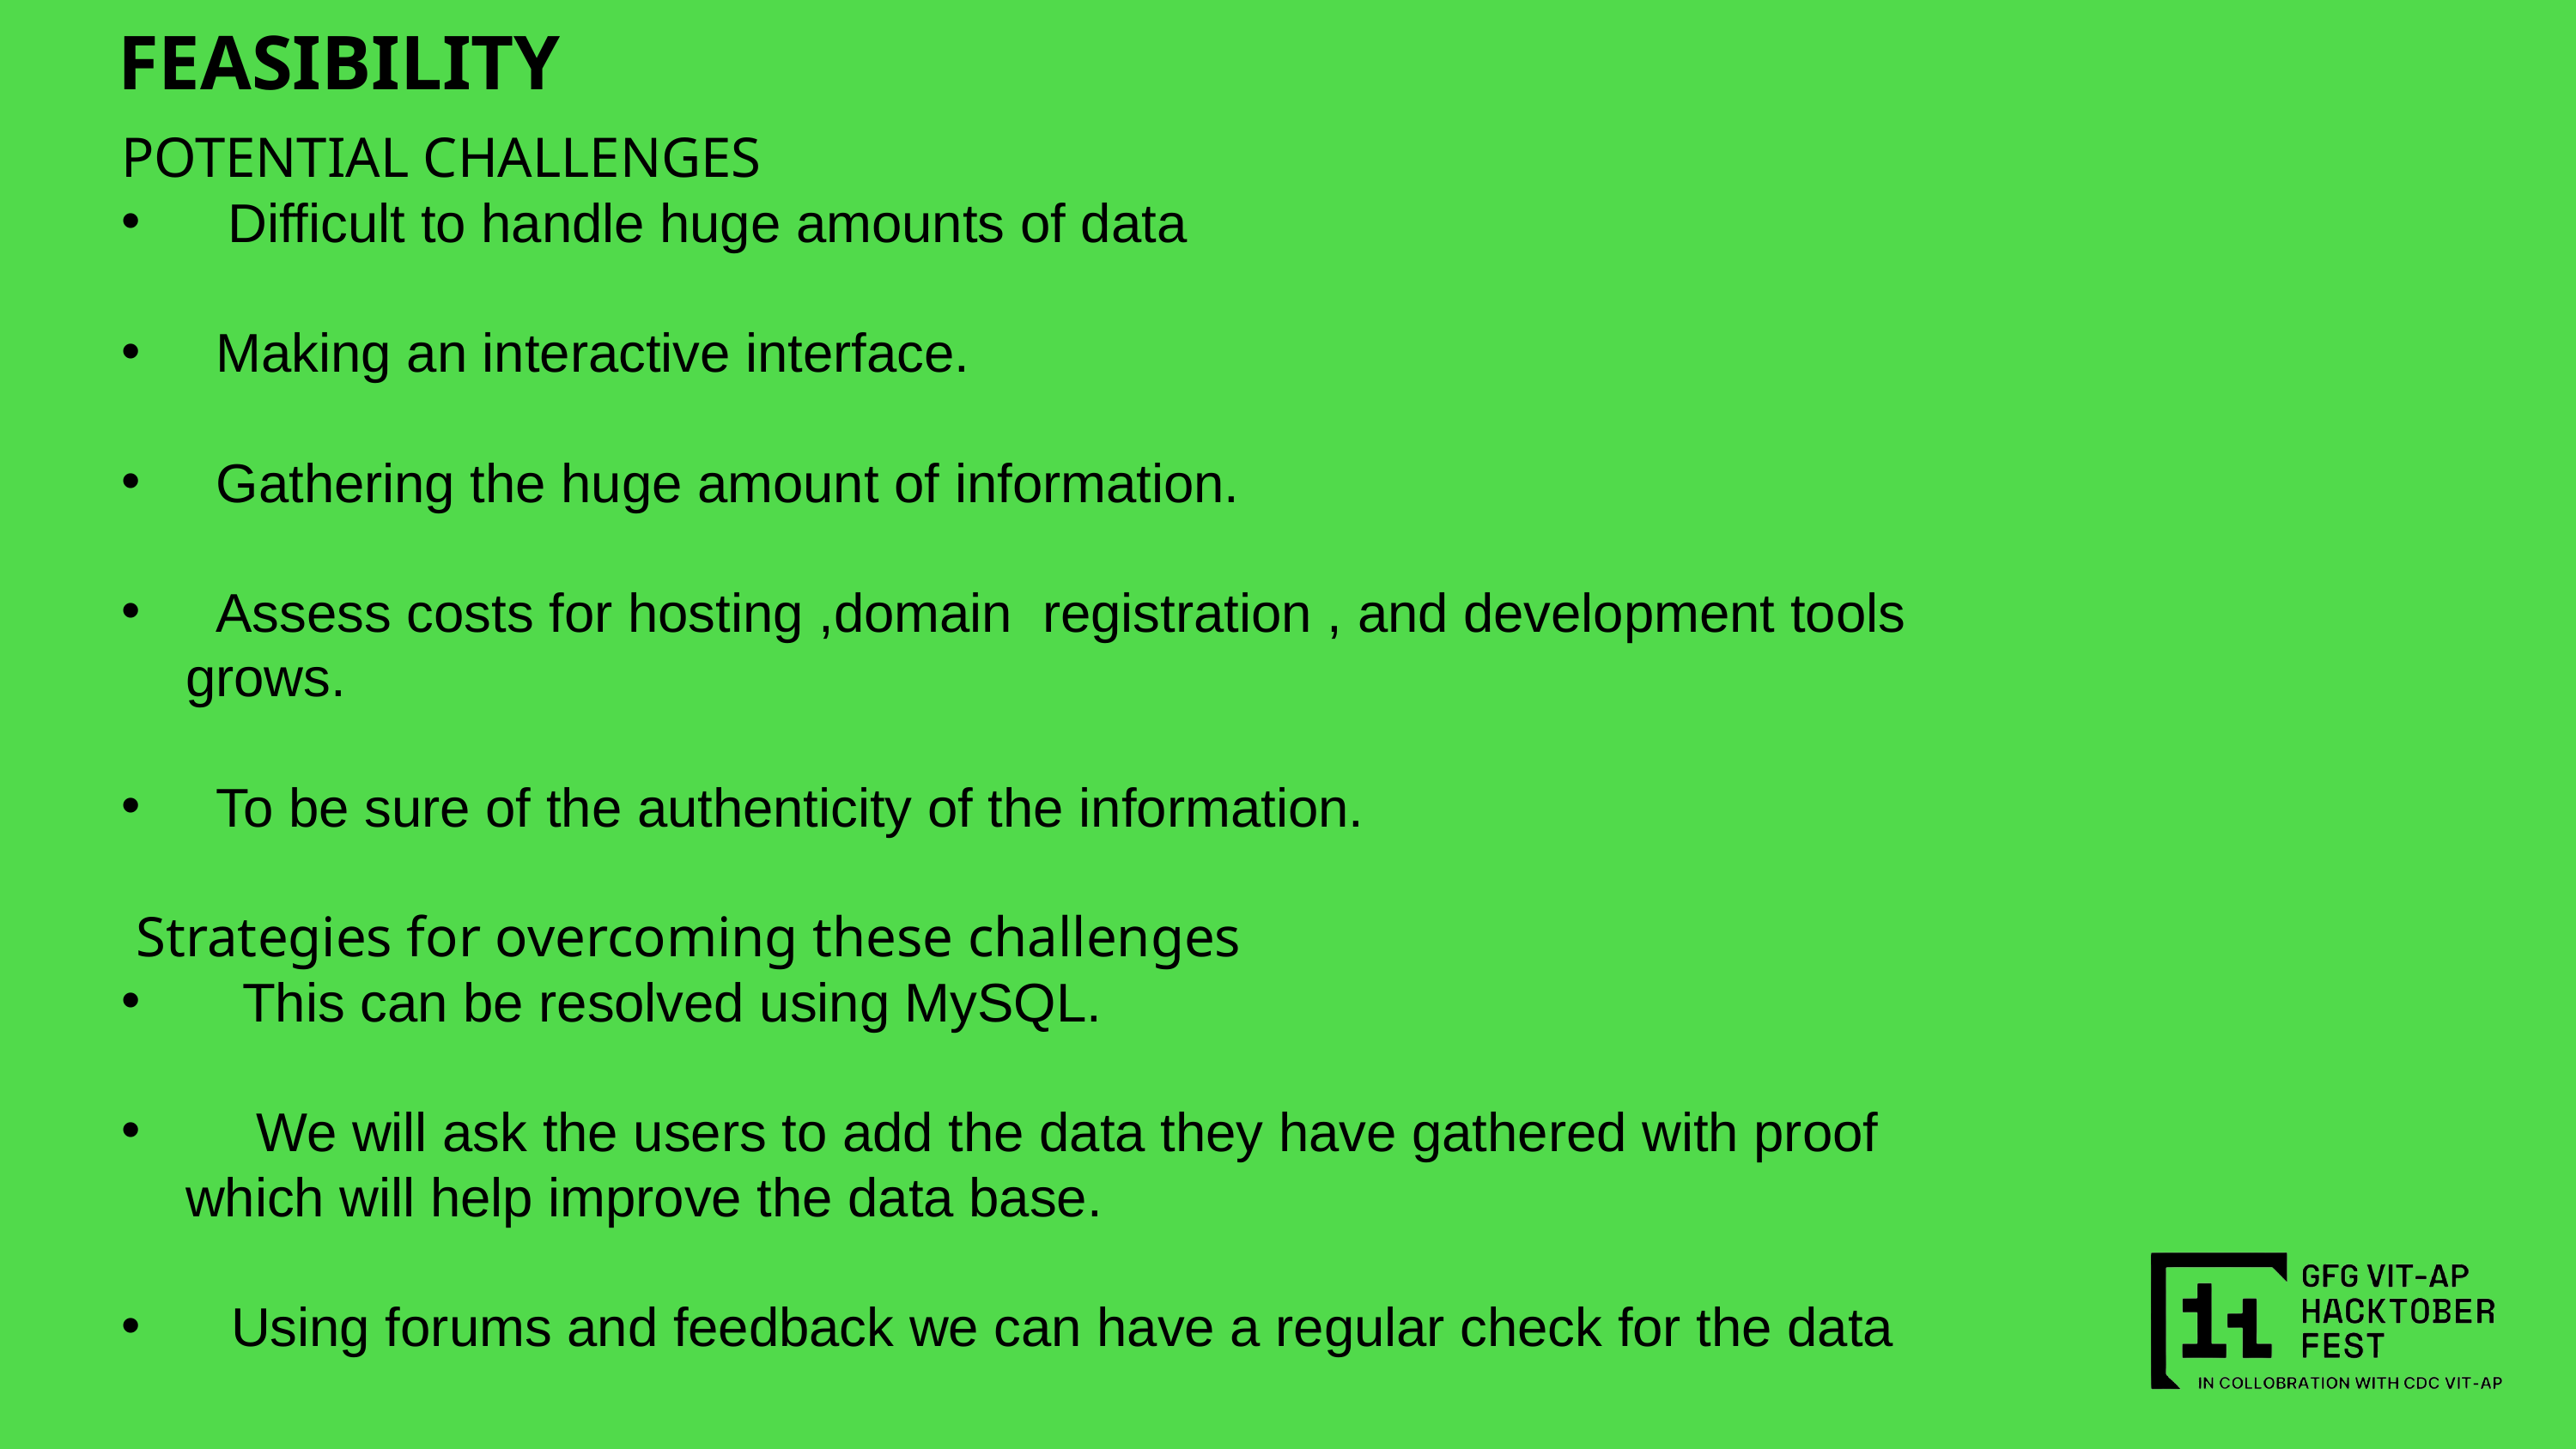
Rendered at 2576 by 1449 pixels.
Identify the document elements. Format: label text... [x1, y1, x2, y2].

text_box FEASIBILITY [118, 15, 720, 105]
text_box POTENTIAL CHALLENGES Difficult to handle huge amounts of data Making an interactive interface. Gathering the huge amount of information. Assess costs for hosting ,domain registration , and development tools grows. To be sure of the authenticity of the information. Strategies for overcoming these challenges This can be resolved using MySQL. We will ask the users to add the data they have gathered with proof which will help improve the data base. Using forums and feedback we can have a regular check for the data [121, 123, 2030, 1449]
picture [2085, 1179, 2576, 1449]
